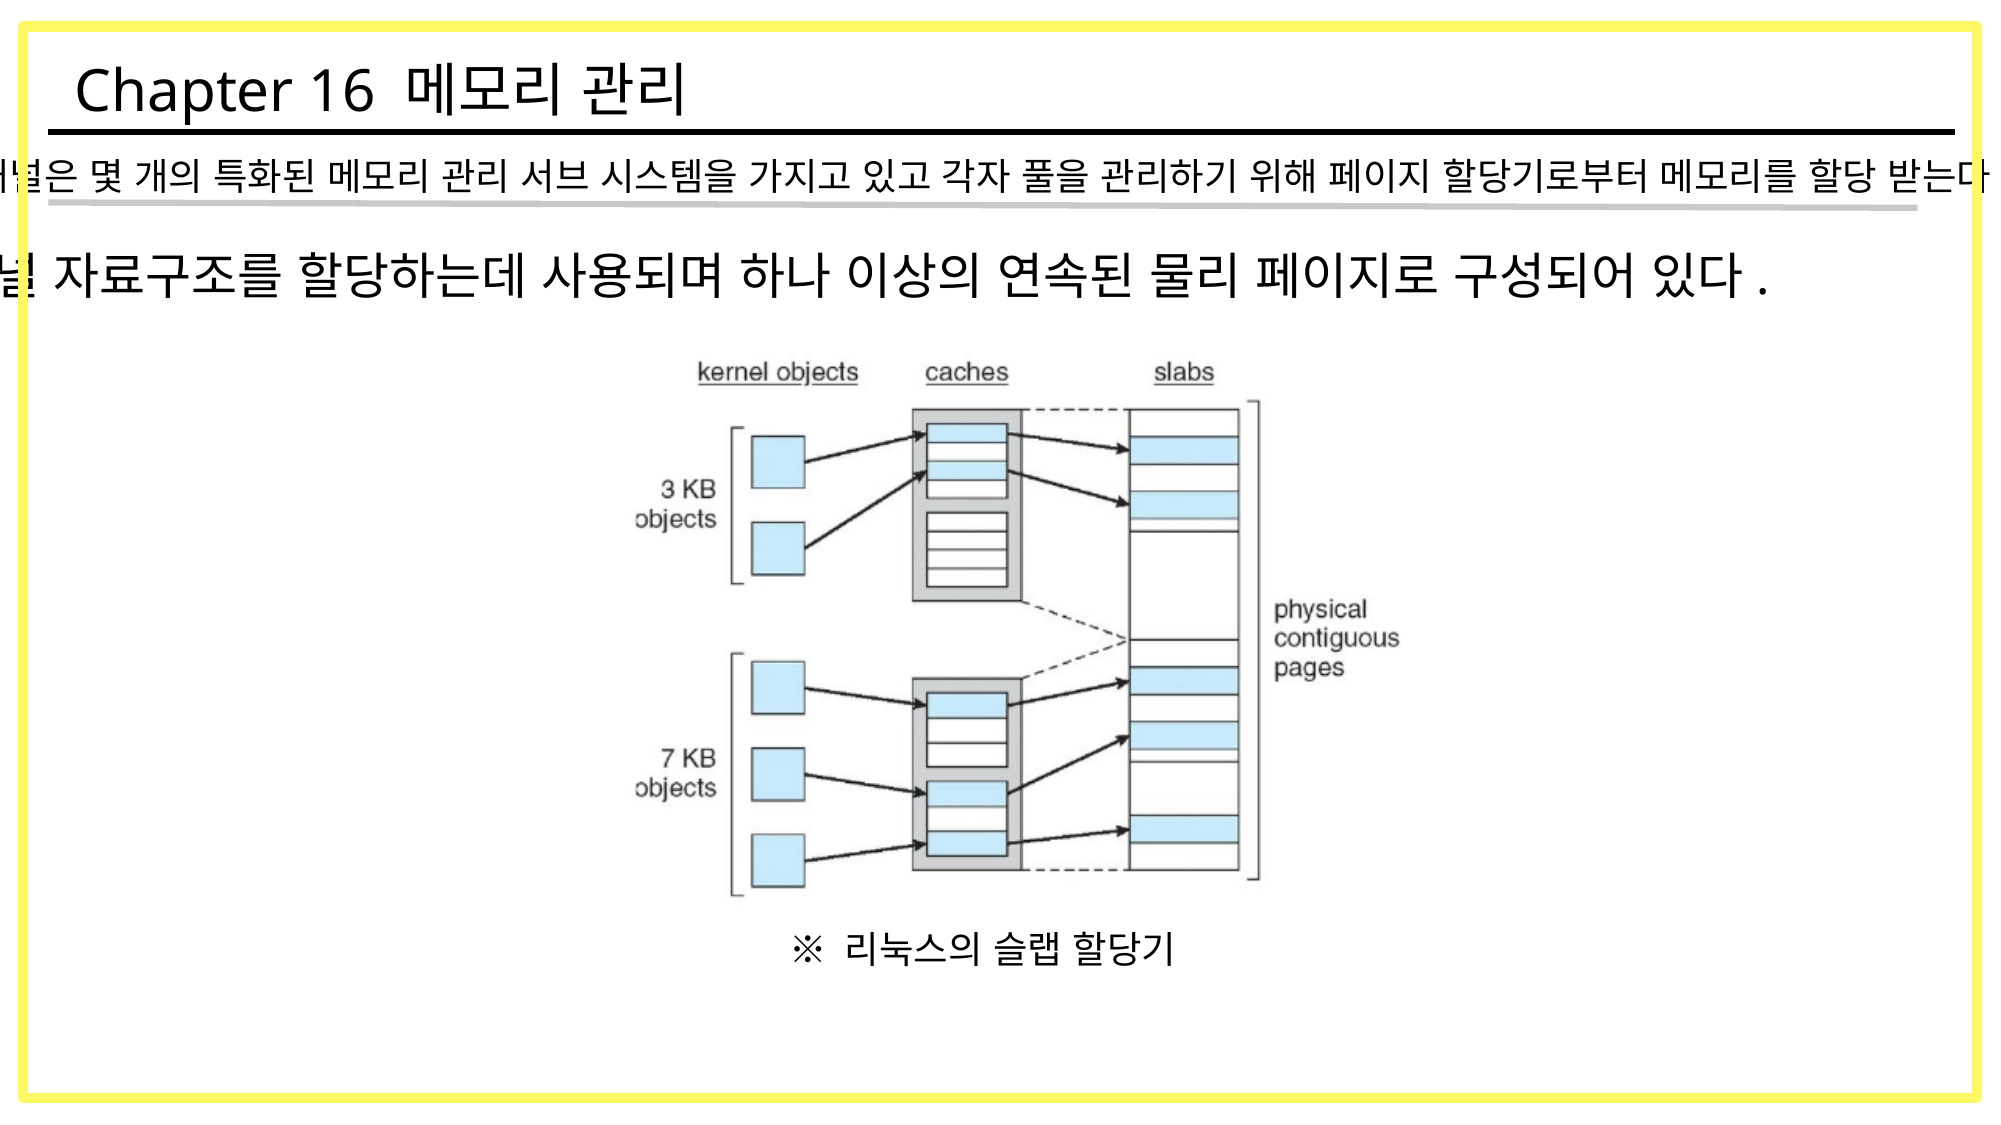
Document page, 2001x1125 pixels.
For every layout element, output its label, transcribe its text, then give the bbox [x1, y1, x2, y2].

picture [623, 323, 1444, 923]
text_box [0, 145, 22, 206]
text_box ※ 슬랩은 커널 자료구조를 할당하는데 사용되며 하나 이상의 연속된 물리 페이지로 구성되어 있다. [0, 237, 22, 312]
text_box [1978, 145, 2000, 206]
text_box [48, 202, 1918, 208]
text_box [22, 26, 1978, 1099]
text_box ※ 리눅스의 슬랩 할당기 [775, 923, 1191, 979]
